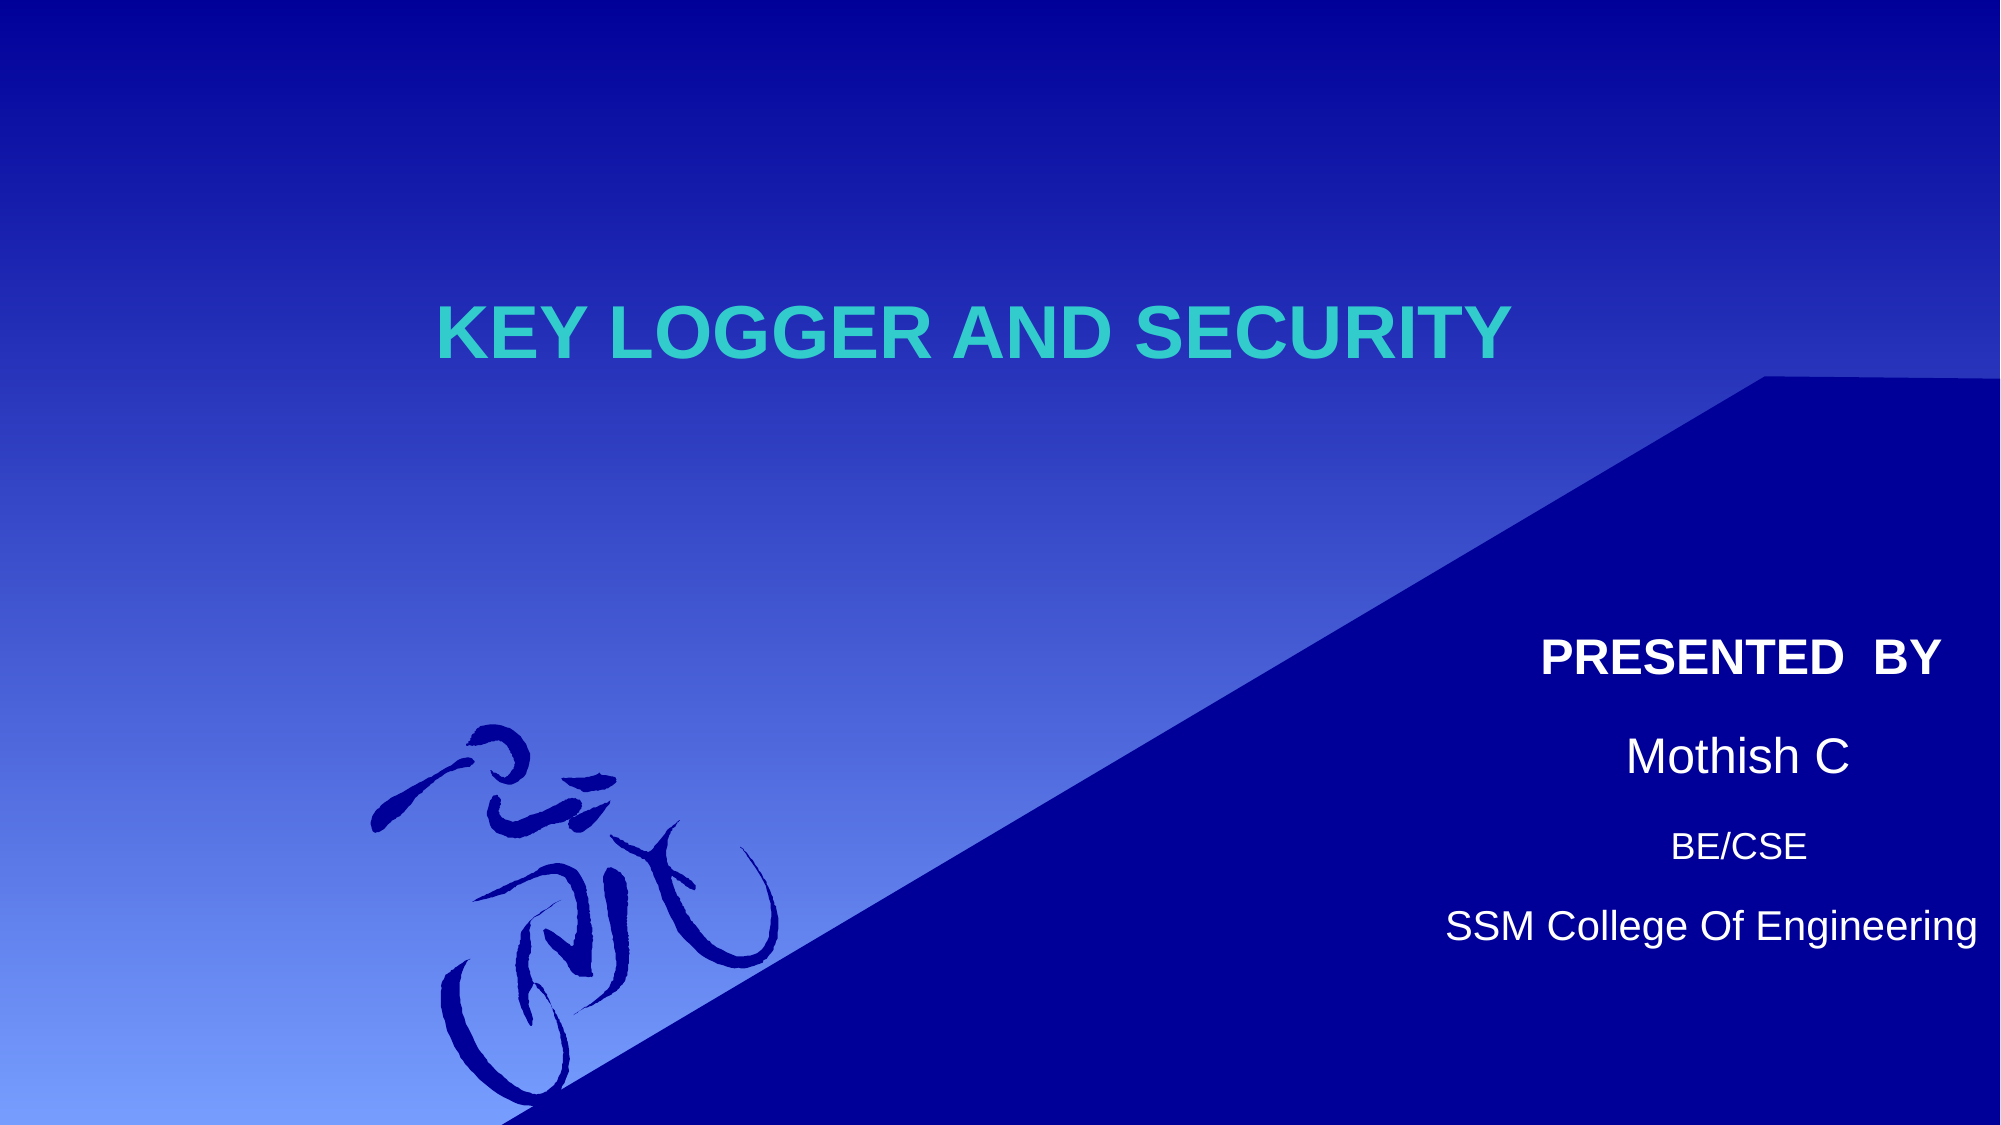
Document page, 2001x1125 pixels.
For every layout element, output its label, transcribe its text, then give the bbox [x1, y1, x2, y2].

text_box SSM College Of Engineering [1430, 891, 2000, 957]
text_box PRESENTED BY [1525, 617, 2000, 693]
title KEY LOGGER AND SECURITY [224, 247, 1726, 409]
text_box Mothish C [1610, 715, 2000, 791]
text_box BE/CSE [1655, 814, 2000, 874]
